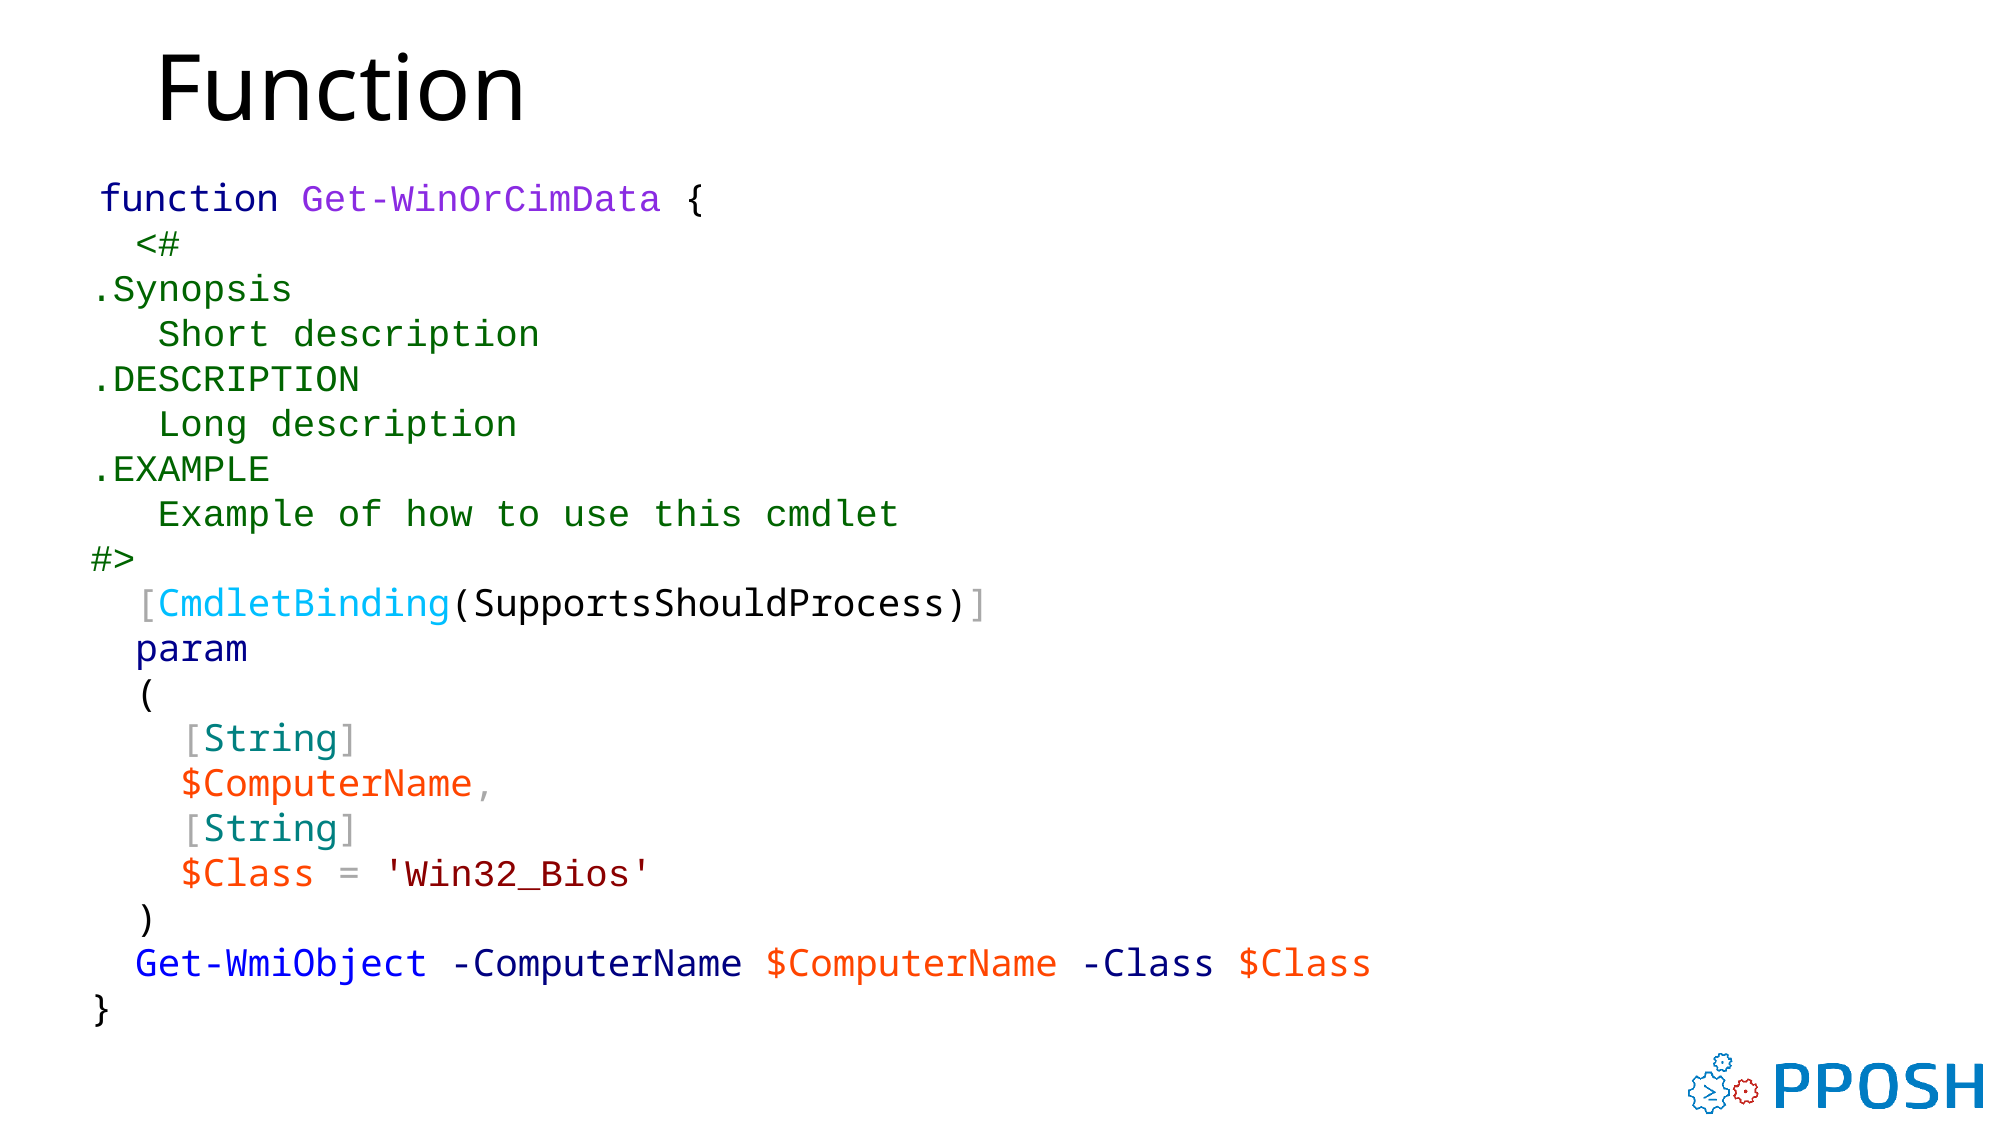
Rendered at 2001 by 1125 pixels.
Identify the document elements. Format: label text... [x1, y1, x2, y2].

picture [1685, 1049, 1990, 1121]
text_box function Get-WinOrCimData { <# .Synopsis Short description .DESCRIPTION Long description .EXAMPLE Example of how to use this cmdlet #> [CmdletBinding(SupportsShouldProcess)] param ( [String] $ComputerName, [String] $Class = 'Win32_Bios' ) Get-WmiObject -ComputerName $ComputerName -Class $Class } [75, 166, 1928, 1037]
title Function [139, 19, 1865, 162]
